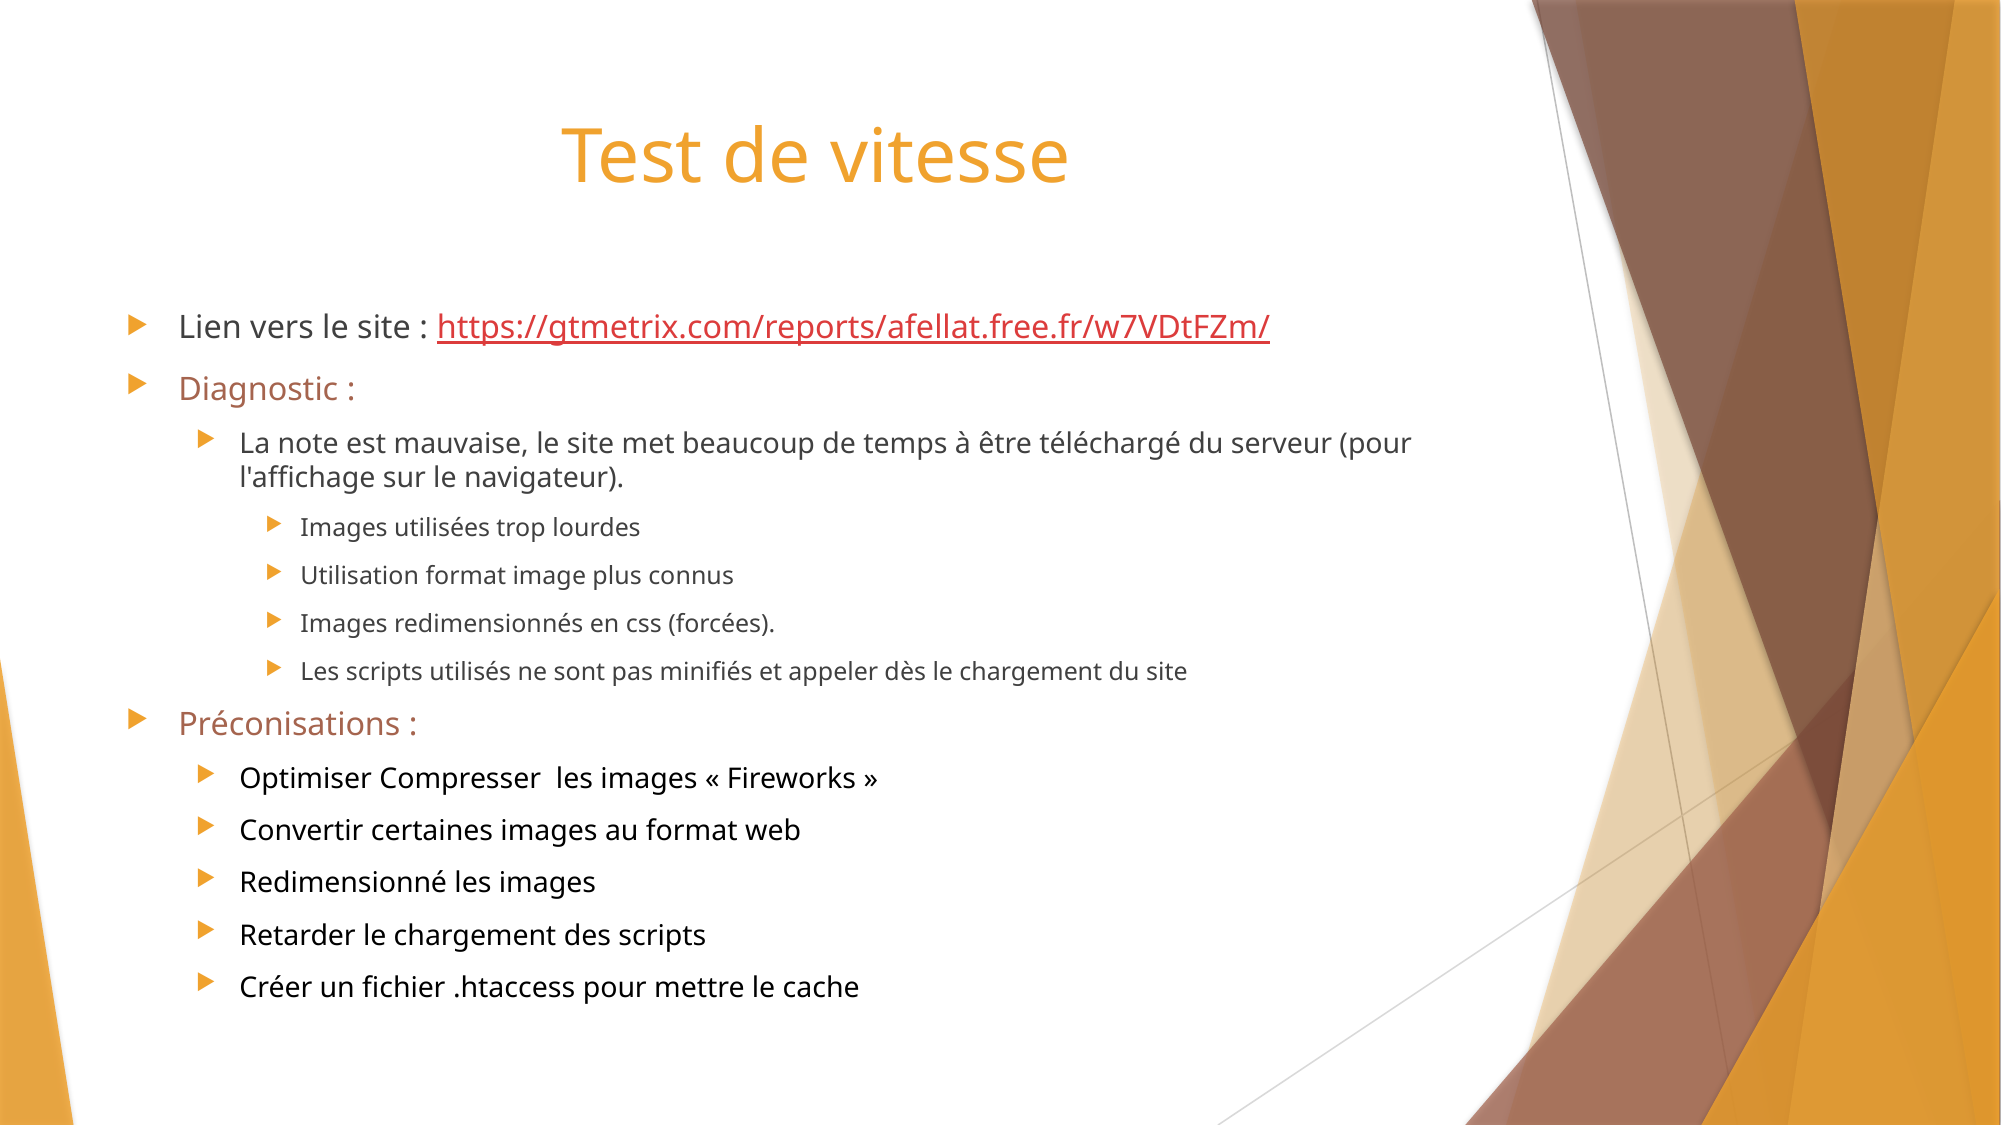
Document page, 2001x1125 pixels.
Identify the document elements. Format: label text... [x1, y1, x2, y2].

list Lien vers le site : https://gtmetrix.com/reports/afellat.free.fr/w7VDtFZm/ Diagnostic : La note est mauvaise, le site met beaucoup de temps à être téléchargé du serveur (pour l'affichage sur le navigateur). Images utilisées trop lourdes Utilisation format image plus connus Images redimensionnés en css (forcées). Les scripts utilisés ne sont pas minifiés et appeler dès le chargement du site Préconisations : Optimiser Compresser les images « Fireworks » Convertir certaines images au format web Redimensionné les images Retarder le chargement des scripts Créer un fichier .htaccess pour mettre le cache [111, 298, 1522, 1015]
title Test de vitesse [111, 99, 1522, 298]
